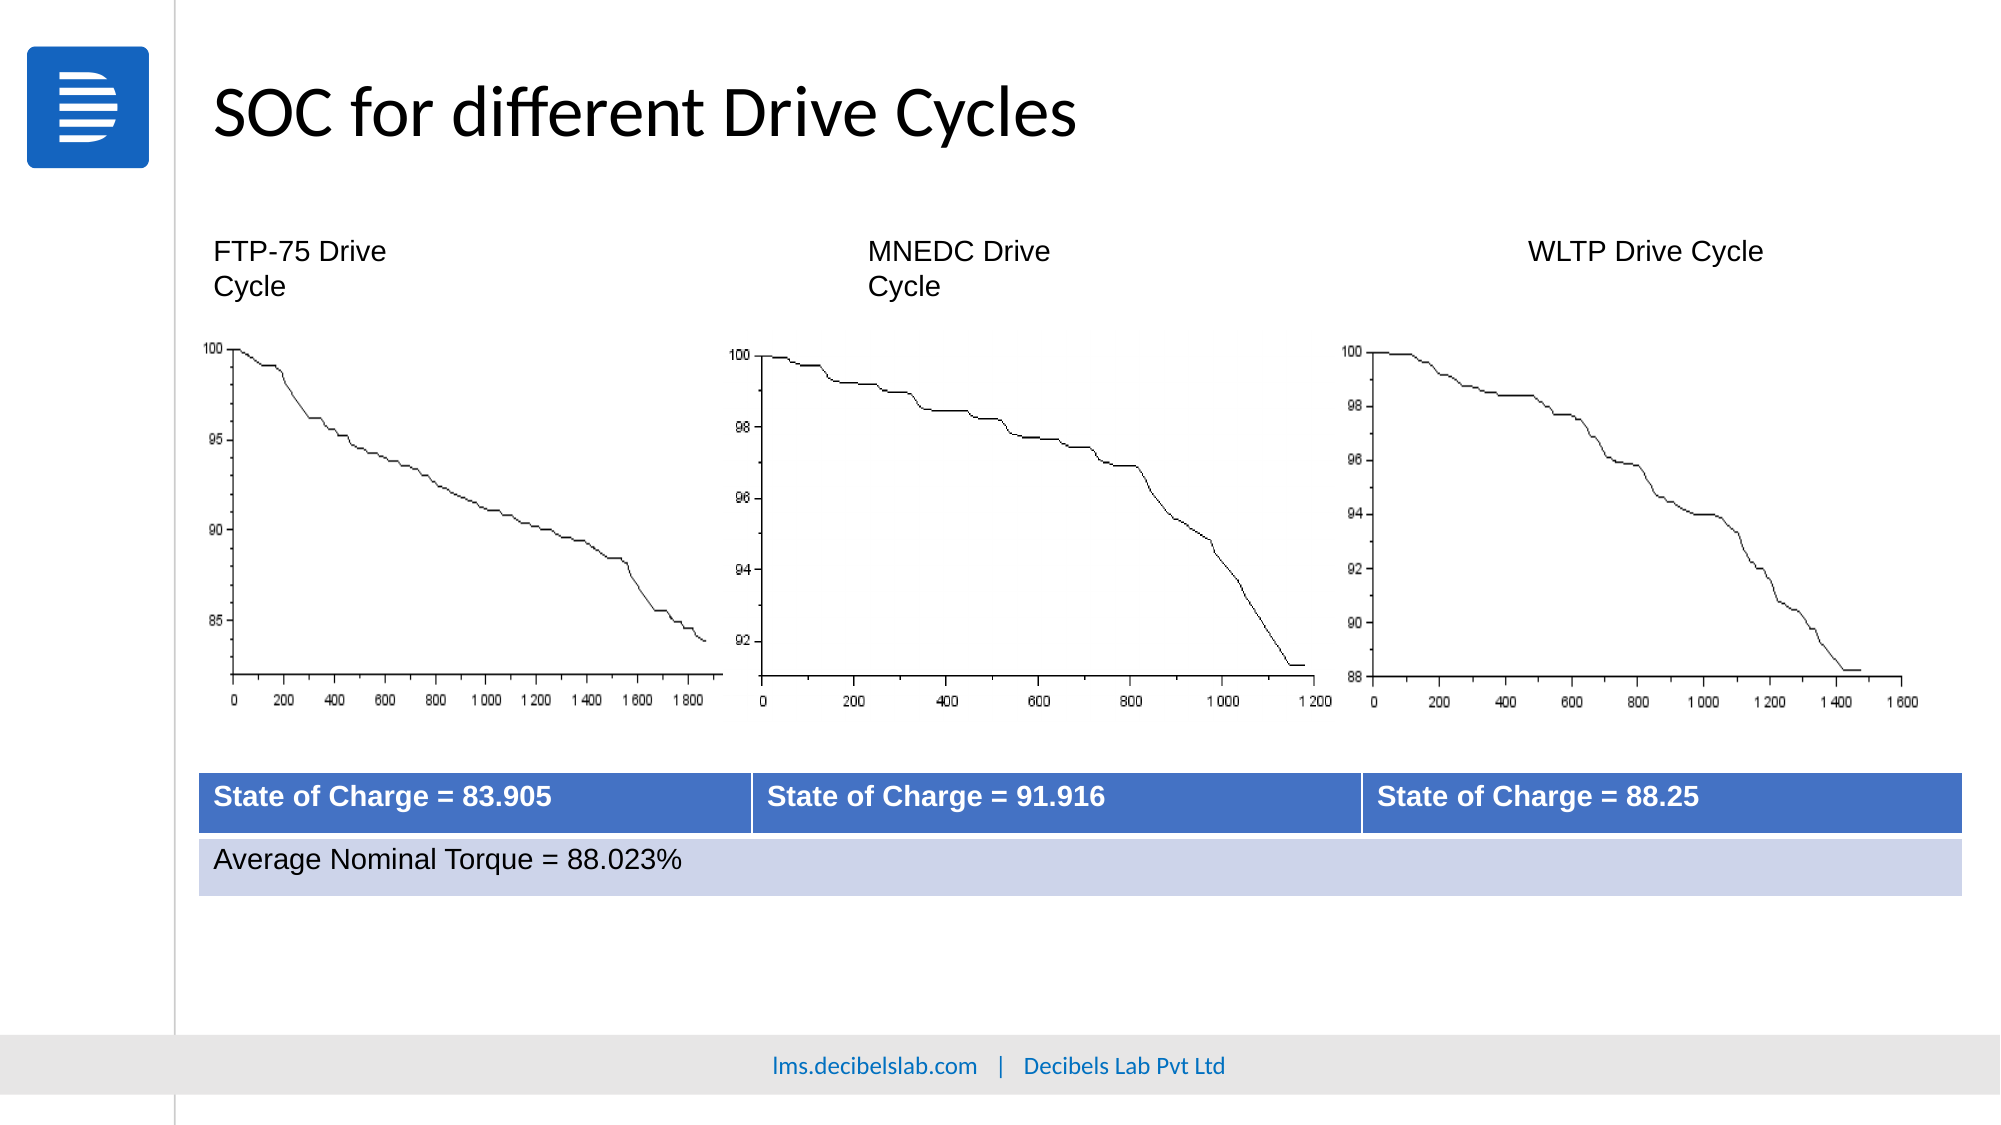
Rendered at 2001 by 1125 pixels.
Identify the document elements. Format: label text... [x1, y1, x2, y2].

table_header State of Charge = 91.916 [753, 773, 1361, 833]
title SOC for different Drive Cycles [198, 54, 1924, 171]
table_cell Average Nominal Torque = 88.023% [199, 839, 1962, 896]
footer lms.decibelslab.com | Decibels Lab Pvt Ltd [0, 1034, 2000, 1095]
picture [24, 43, 152, 171]
text_box FTP-75 Drive Cycle [198, 225, 483, 276]
text_box WLTP Drive Cycle [1513, 225, 1782, 276]
table_header State of Charge = 88.25 [1363, 773, 1962, 833]
text_box MNEDC Drive Cycle [852, 225, 1147, 276]
table_header State of Charge = 83.905 [199, 773, 751, 833]
picture [197, 329, 1924, 722]
